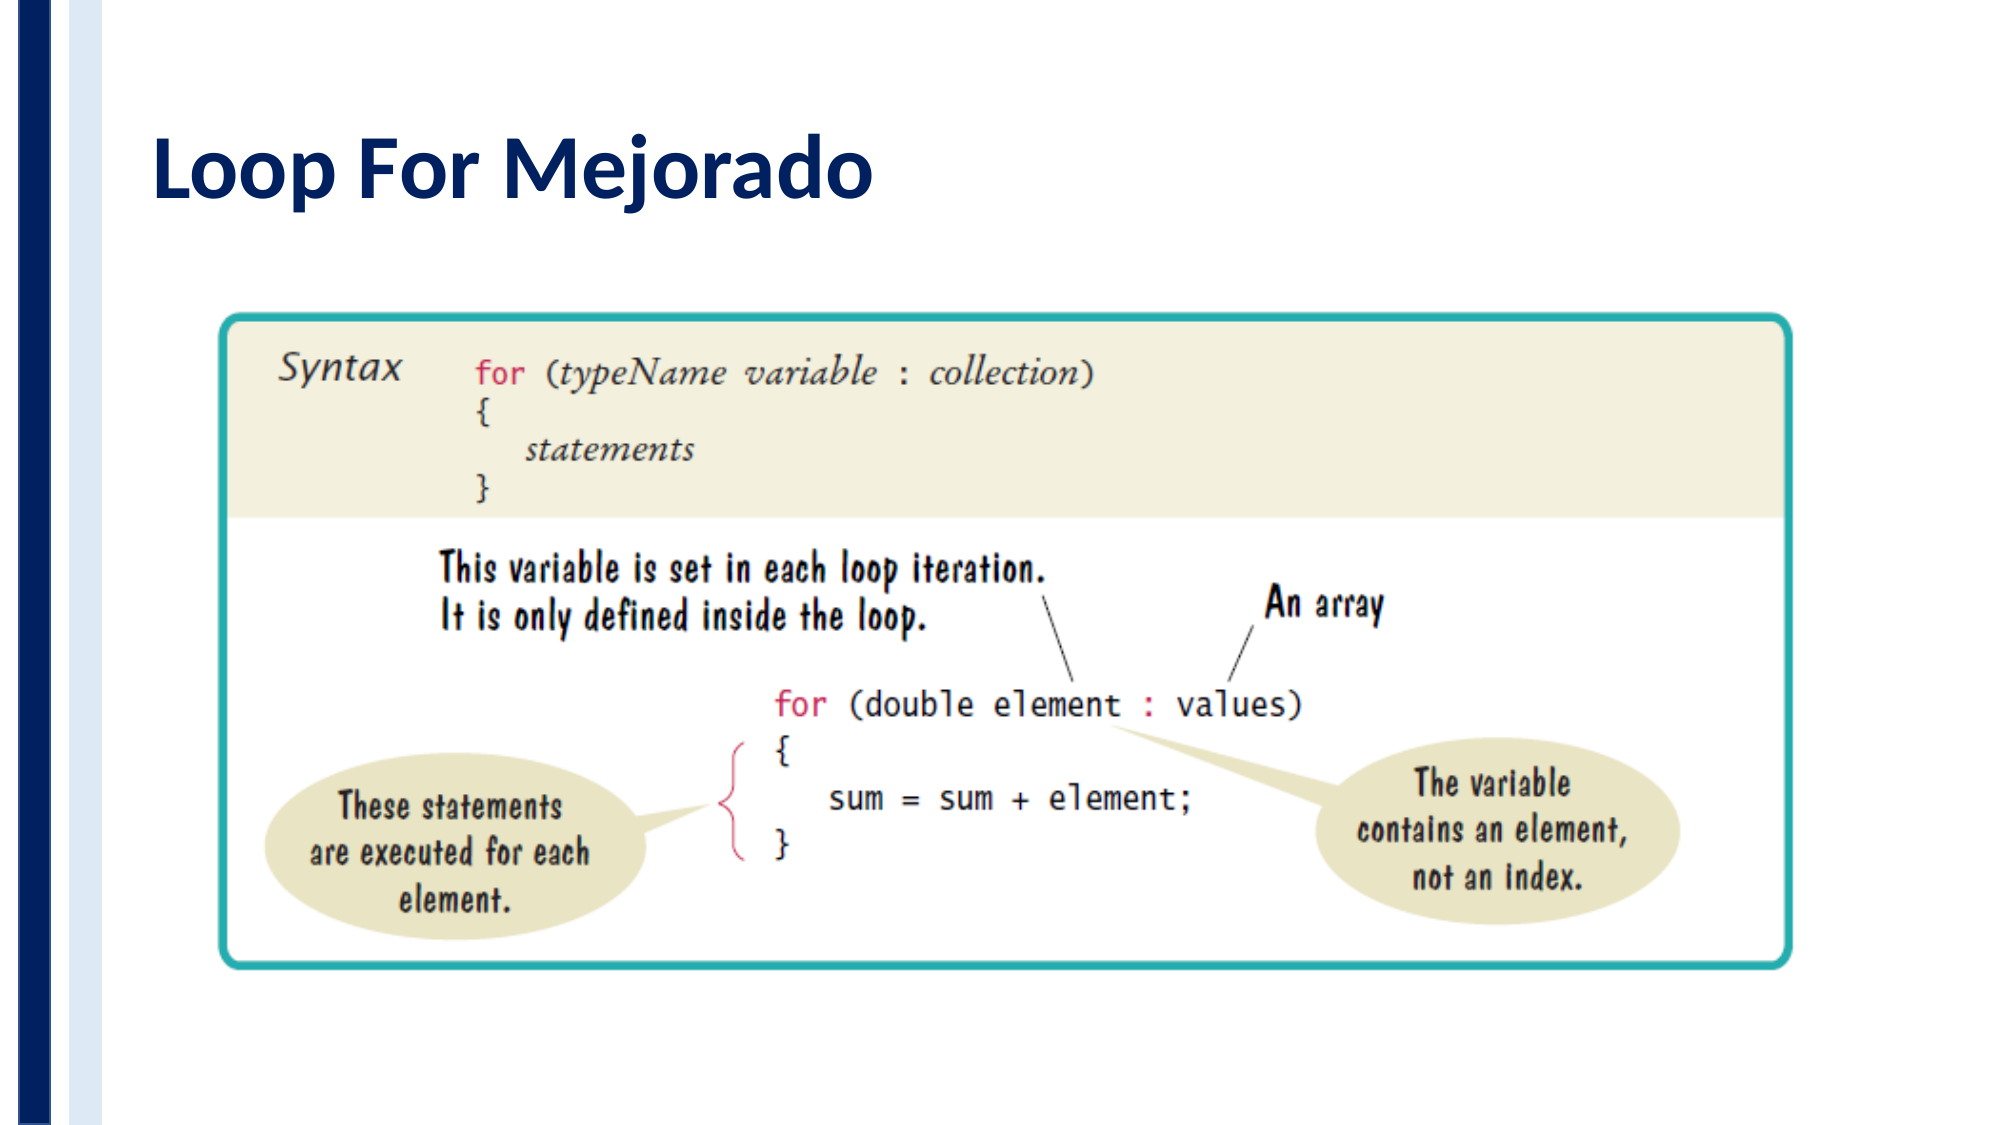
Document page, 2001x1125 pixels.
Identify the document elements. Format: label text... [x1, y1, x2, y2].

title Loop For Mejorado [137, 59, 1863, 278]
picture [201, 299, 1799, 980]
